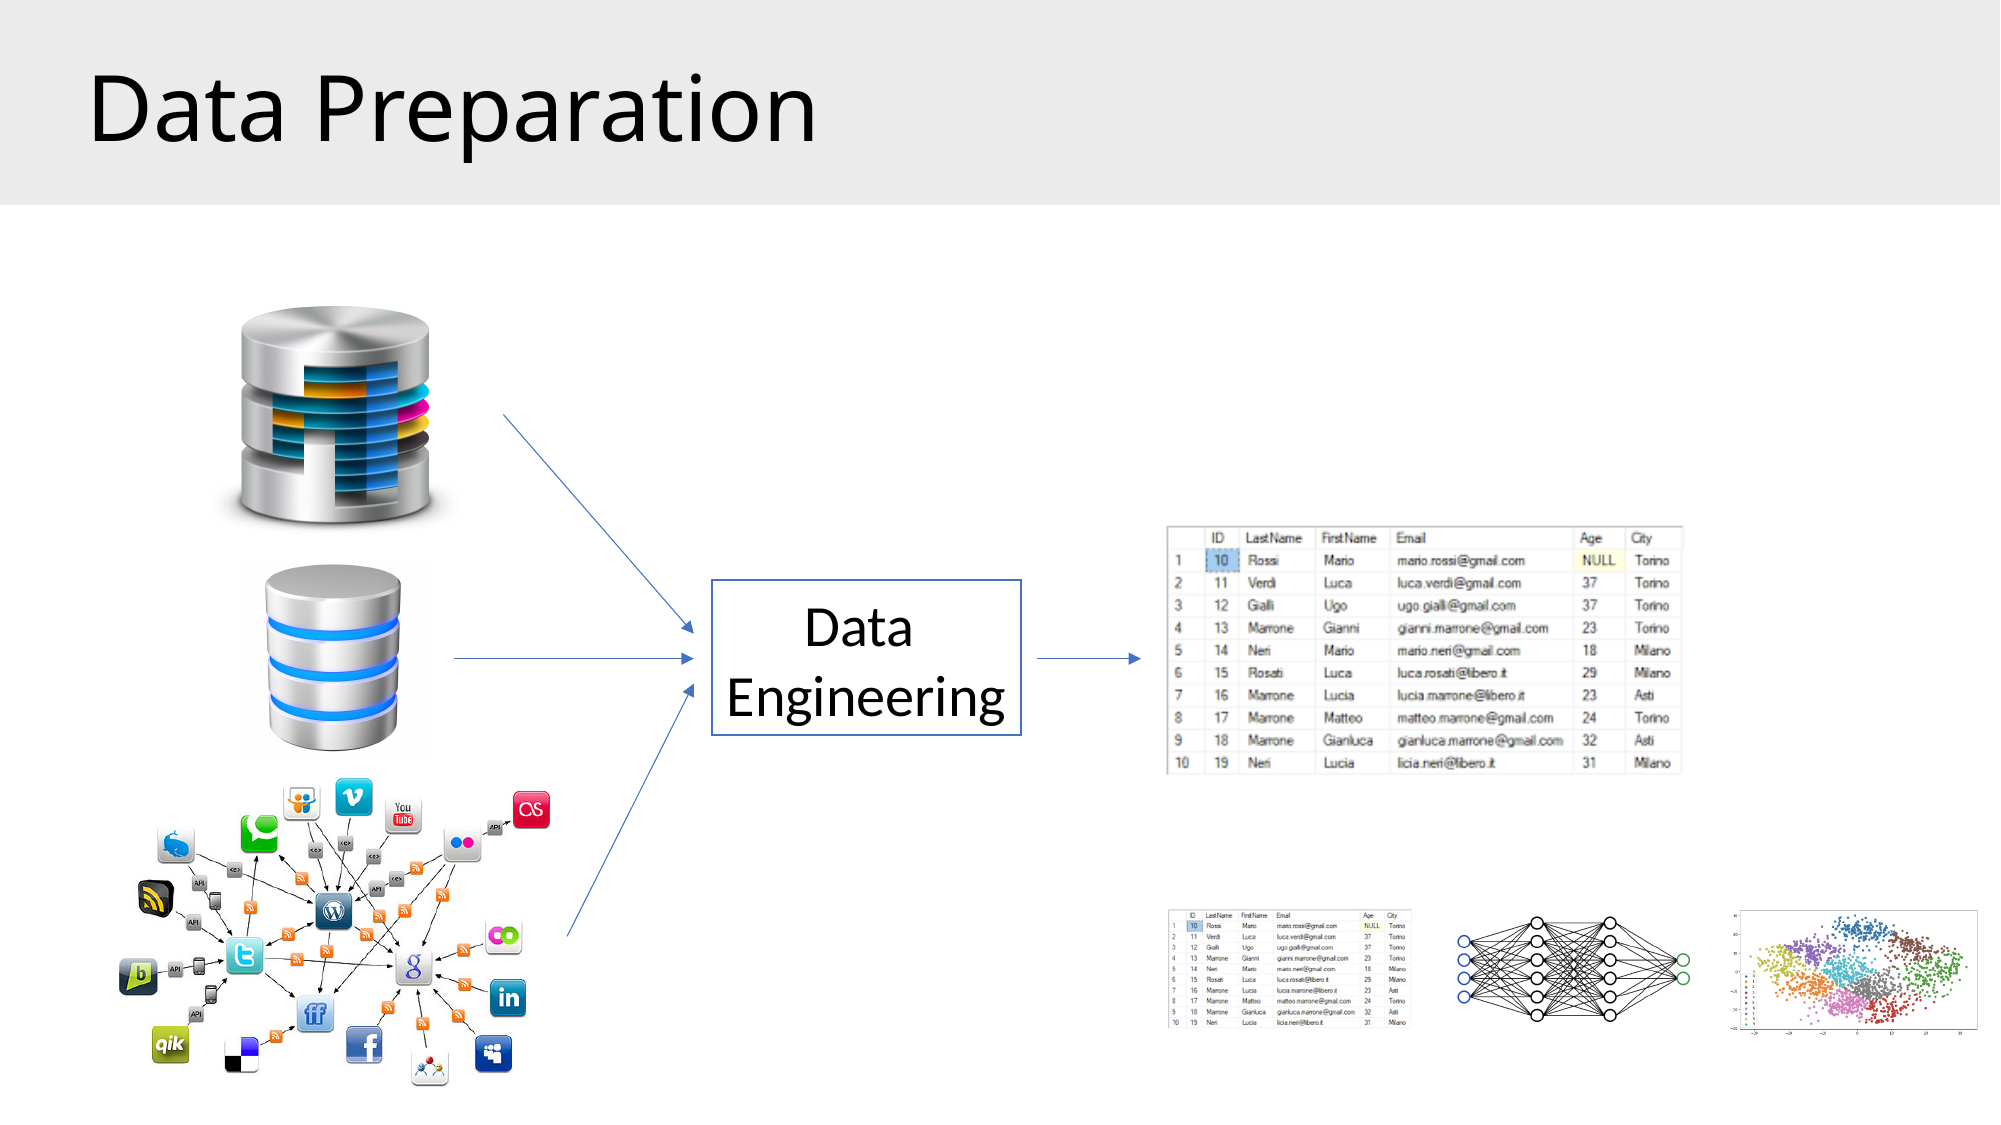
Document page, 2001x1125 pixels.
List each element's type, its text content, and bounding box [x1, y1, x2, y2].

title Data Preparation [71, 53, 1929, 171]
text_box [567, 683, 694, 937]
picture [1158, 898, 2000, 1044]
picture [210, 290, 460, 539]
picture [119, 777, 551, 1095]
text_box Data Engineering [711, 579, 1022, 736]
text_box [503, 414, 694, 634]
picture [238, 562, 432, 755]
picture [1155, 516, 1693, 787]
